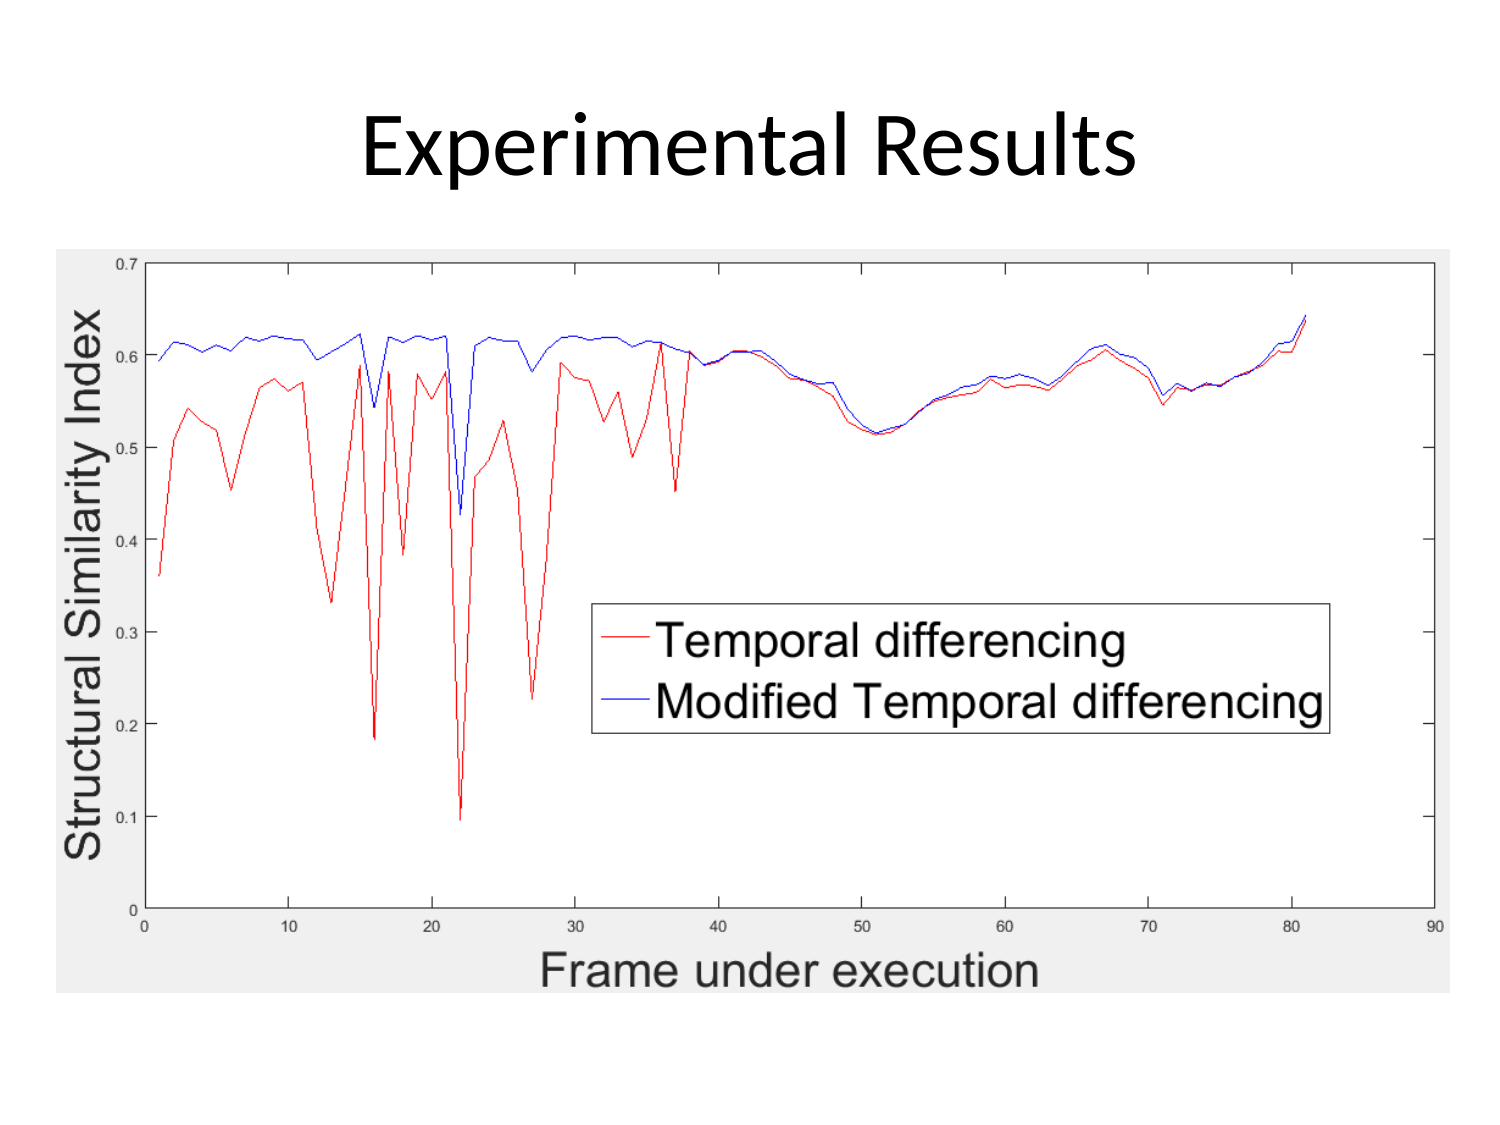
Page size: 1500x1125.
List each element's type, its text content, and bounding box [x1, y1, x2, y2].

title Experimental Results [75, 45, 1425, 233]
picture [56, 249, 1451, 993]
